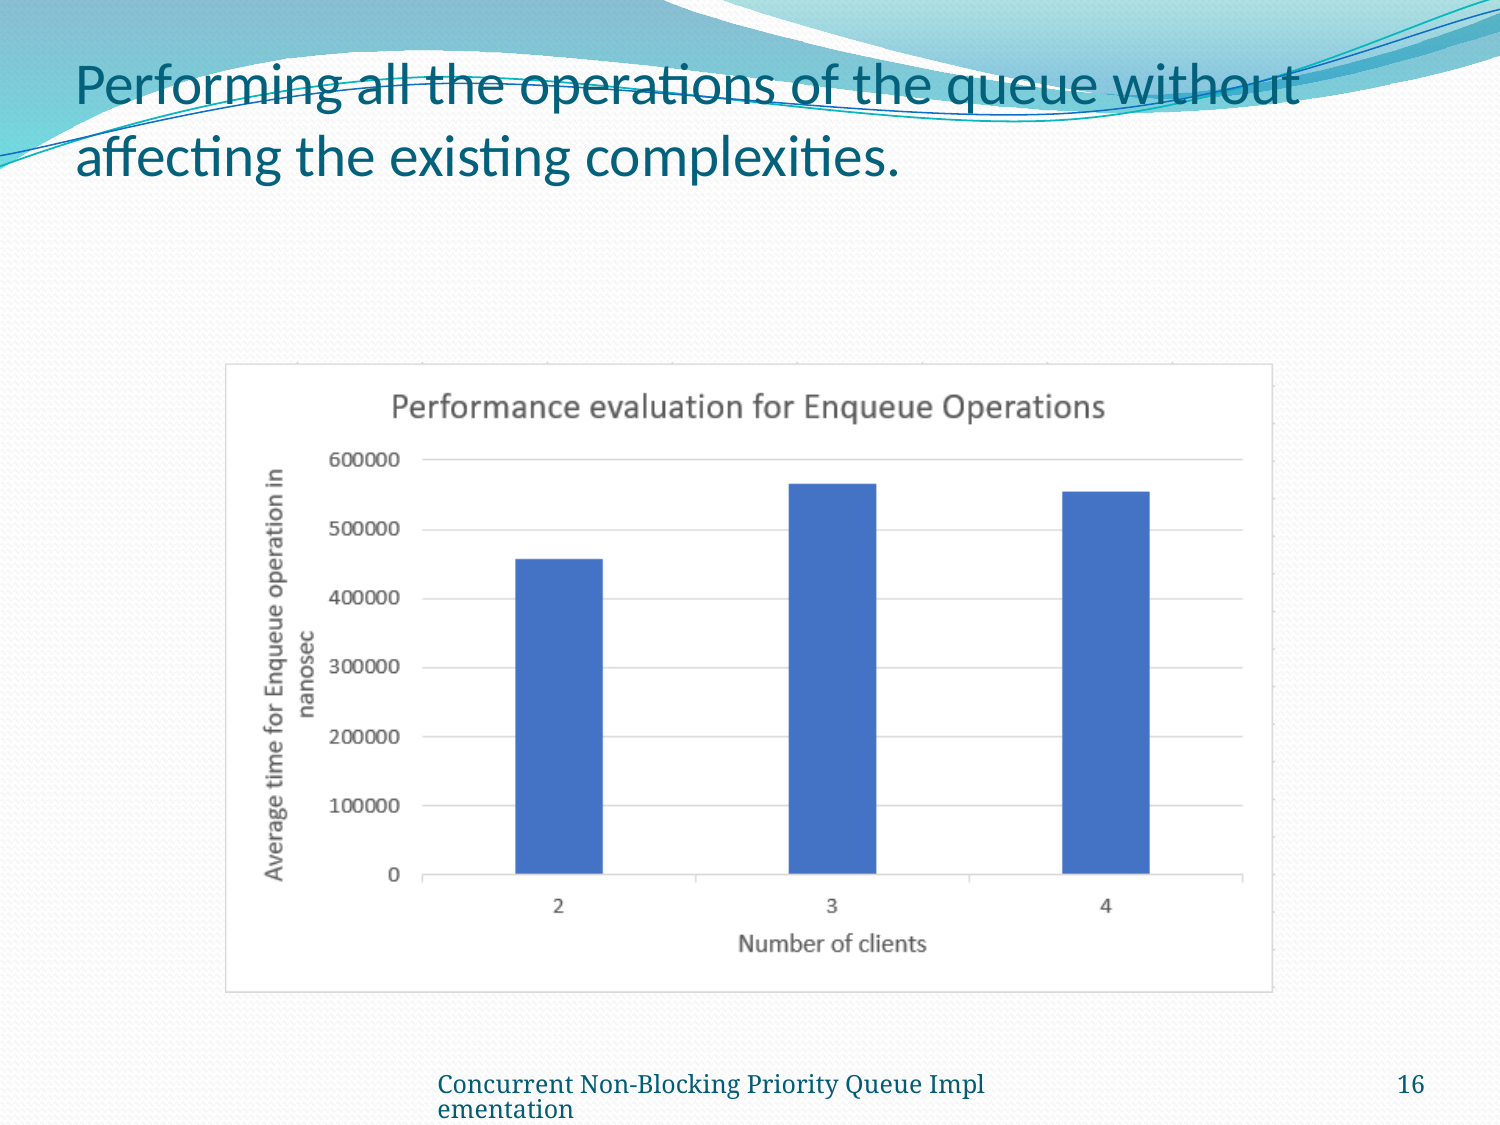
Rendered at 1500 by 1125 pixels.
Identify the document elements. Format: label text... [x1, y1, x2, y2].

title Performing all the operations of the queue without affecting the existing complexities. [75, 37, 1425, 303]
slide_number 16 [1299, 1042, 1425, 1103]
footer Concurrent Non-Blocking Priority Queue Implementation [437, 1042, 988, 1103]
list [224, 362, 1276, 993]
